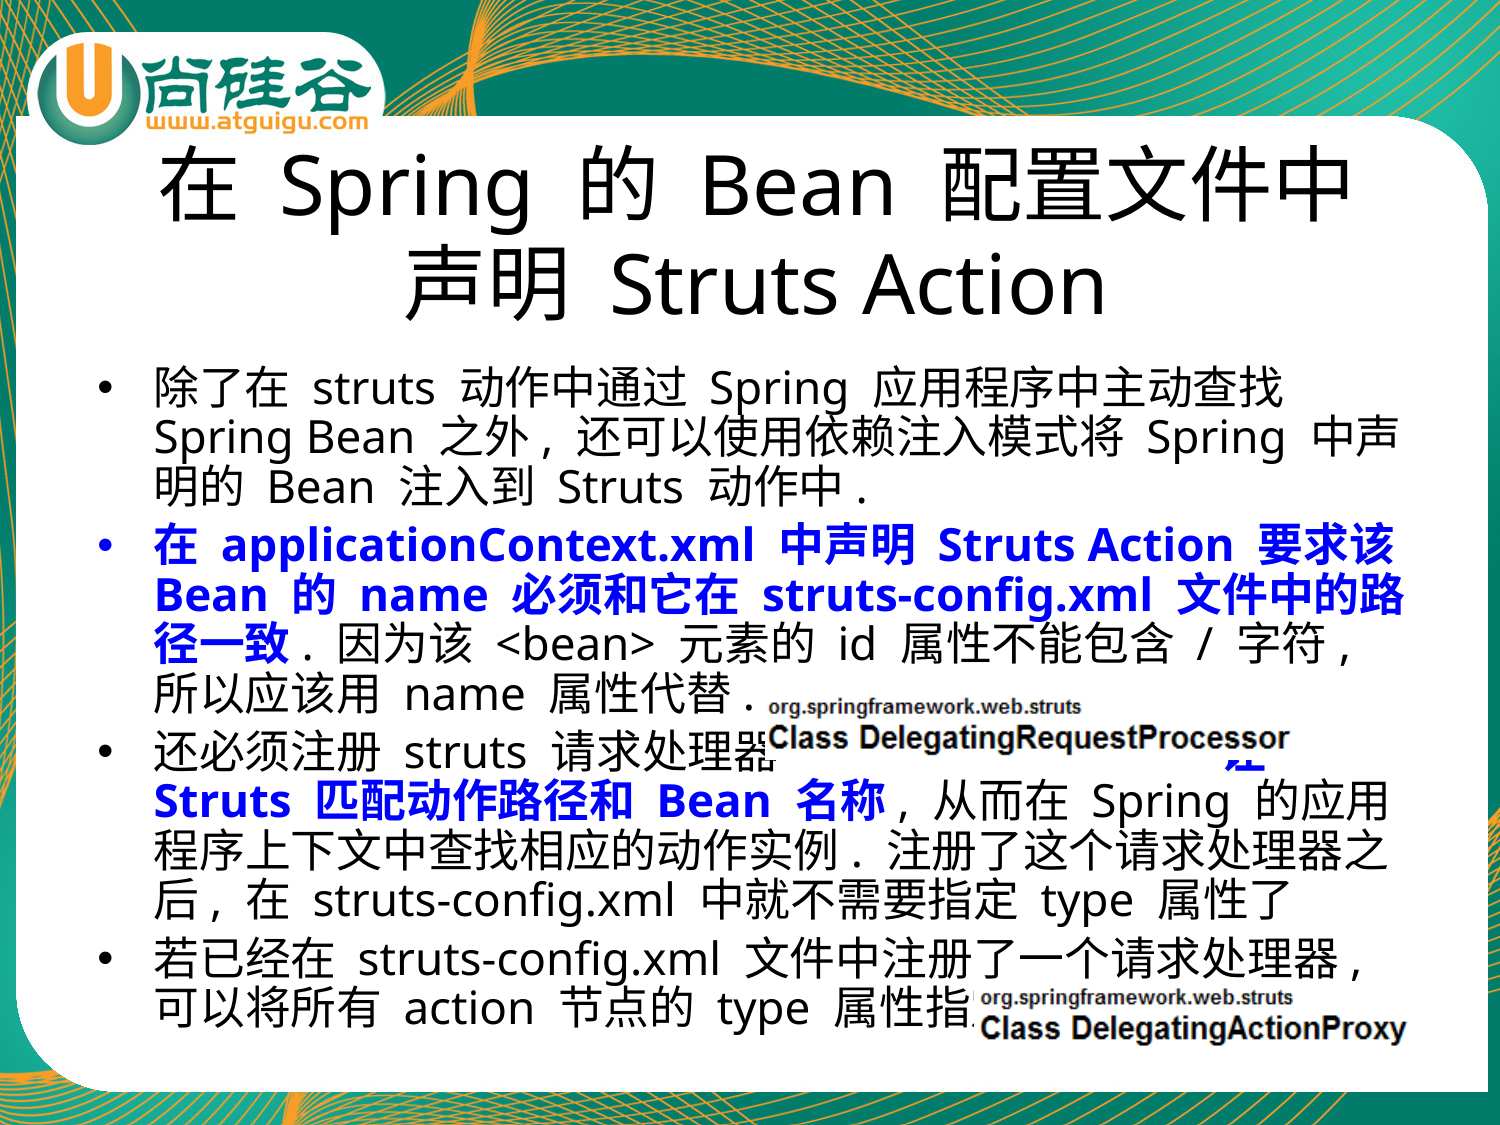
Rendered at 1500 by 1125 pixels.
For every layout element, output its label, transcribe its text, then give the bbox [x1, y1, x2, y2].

list 除了在 struts 动作中通过 Spring 应用程序中主动查找 Spring Bean 之外, 还可以使用依赖注入模式将 Spring 中声明的 Bean 注入到 Struts 动作中. 在 applicationContext.xml 中声明 Struts Action 要求该 Bean 的 name 必须和它在 struts-config.xml 文件中的路径一致. 因为该 <bean> 元素的 id 属性不能包含 / 字符, 所以应该用 name 属性代替. 还必须注册 struts 请求处理器 让 Struts 匹配动作路径和 Bean 名称, 从而在 Spring 的应用程序上下文中查找相应的动作实例. 注册了这个请求处理器之后, 在 struts-config.xml 中就不需要指定 type 属性了 若已经在 struts-config.xml 文件中注册了一个请求处理器, 可以将所有 action 节点的 type 属性指定为 [82, 357, 1424, 1071]
title 在 Spring 的 Bean 配置文件中声明 Struts Action [125, 113, 1388, 350]
picture [0, 0, 1500, 1125]
